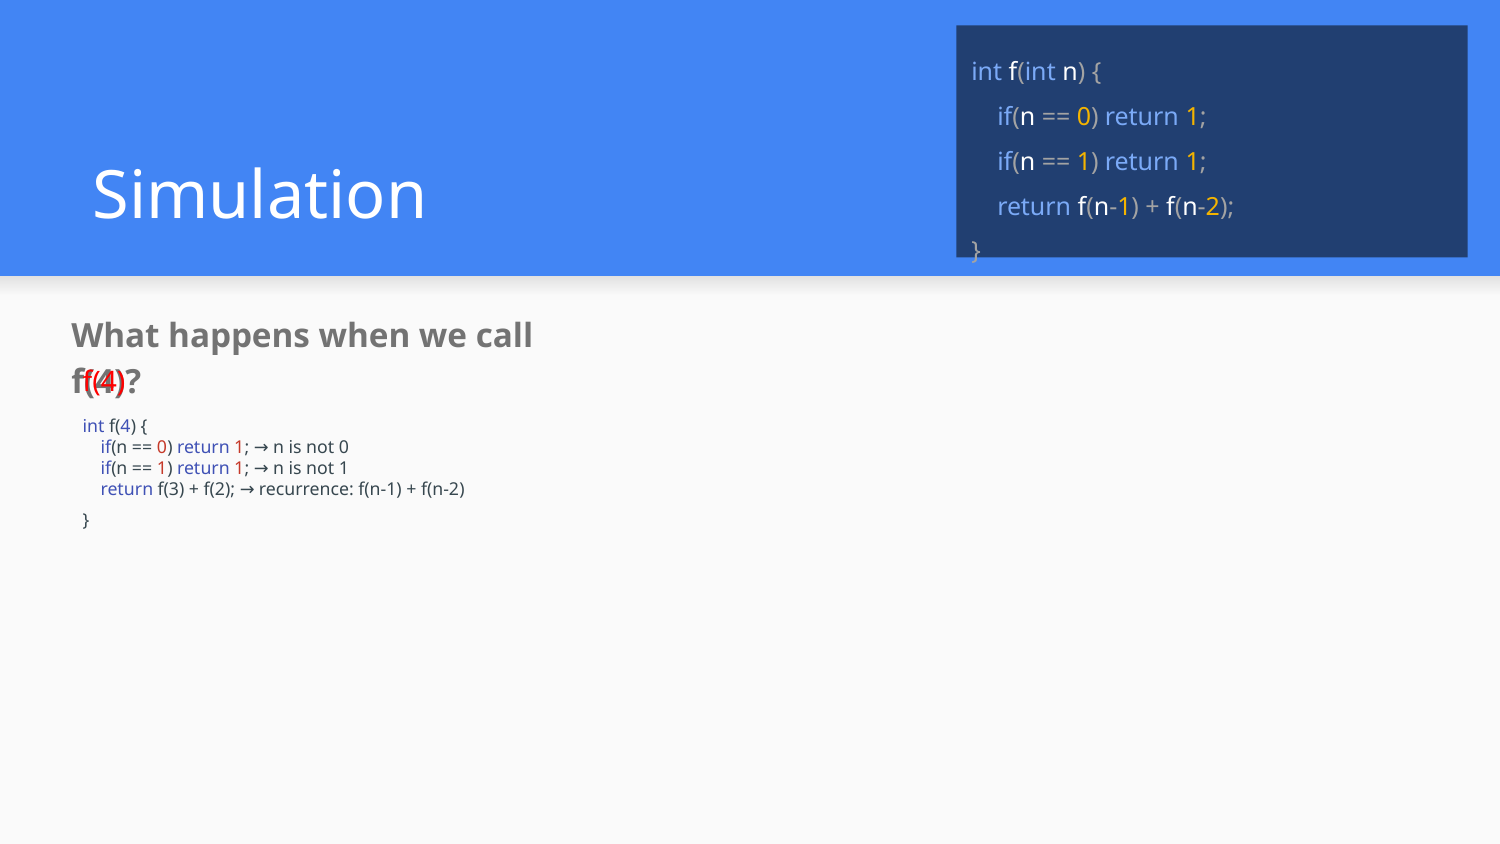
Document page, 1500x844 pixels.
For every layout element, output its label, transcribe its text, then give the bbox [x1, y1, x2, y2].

title Simulation [77, 121, 956, 248]
list int f(int n) { if(n == 0) return 1; if(n == 1) return 1; return f(n-1) + f(n-2); } [956, 25, 1468, 258]
text_box int f(4) { if(n == 0) return 1; → n is not 0 if(n == 1) return 1; → n is not 1 return f(3) + f(2); → recurrence: f(n-1) + f(n-2) } [67, 399, 767, 575]
text_box f(4) [67, 347, 178, 400]
list What happens when we call f(4)? [56, 292, 587, 365]
